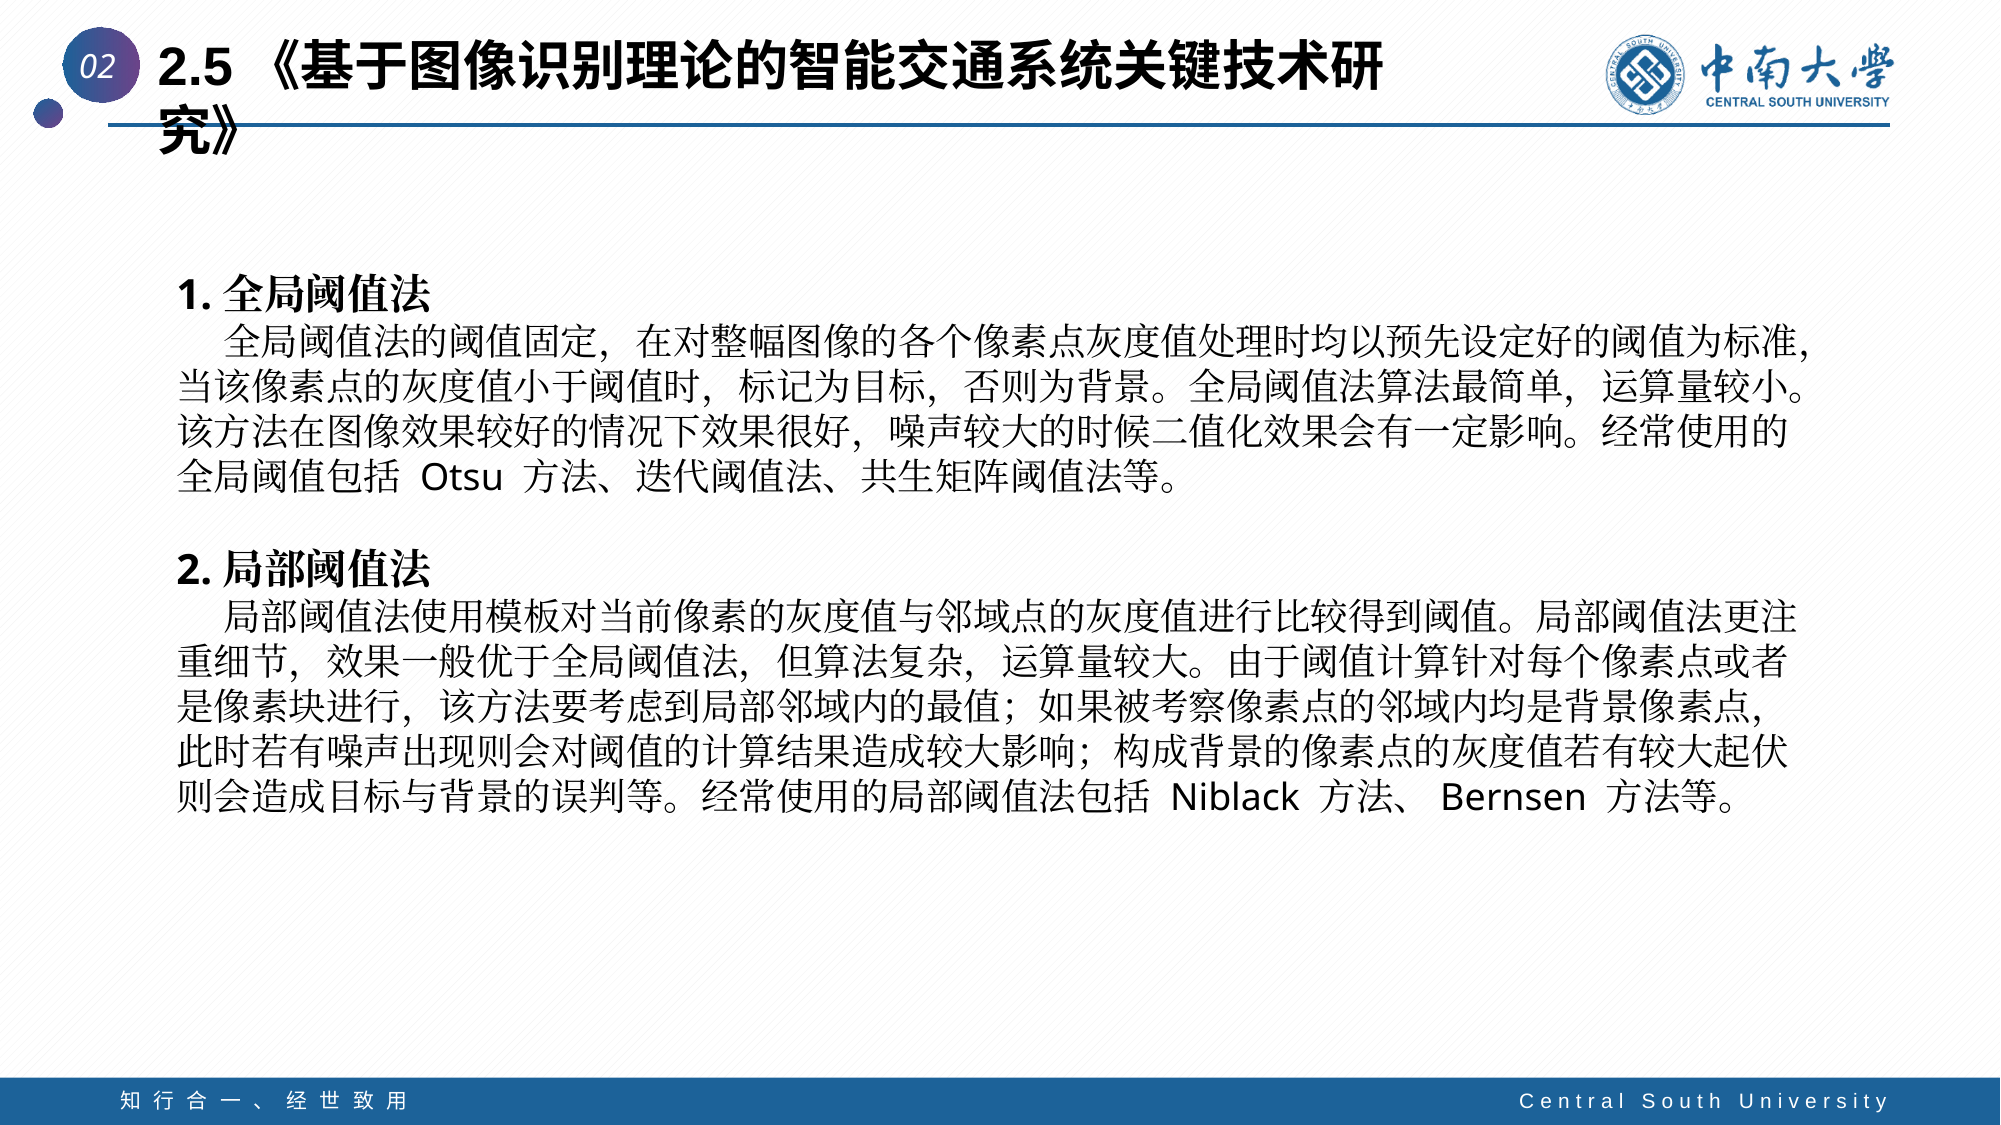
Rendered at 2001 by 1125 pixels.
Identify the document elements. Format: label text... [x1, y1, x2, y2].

text_box 2.5《基于图像识别理论的智能交通系统关键技术研究》 [142, 125, 1499, 169]
text_box 2.5《基于图像识别理论的智能交通系统关键技术研究》 [142, 23, 1499, 124]
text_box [33, 26, 153, 128]
text_box [152, 0, 1768, 103]
text_box 1.全局阈值法 全局阈值法的阈值固定，在对整幅图像的各个像素点灰度值处理时均以预先设定好的阈值为标准，当该像素点的灰度值小于阈值时，标记为目标，否则为背景。全局阈值法算法最简单，运算量较小。该方法在图像效果较好的情况下效果很好，噪声较大的时候二值化效果会有一定影响。经常使用的全局阈值包括 Otsu 方法、迭代阈值法、共生矩阵阈值法等。 2.局部阈值法 局部阈值法使用模板对当前像素的灰度值与邻域点的灰度值进行比较得到阈值。局部阈值法更注重细节，效果一般优于全局阈值法，但算法复杂，运算量较大。由于阈值计算针对每个像素点或者是像素块进行，该方法要考虑到局部邻域内的最值；如果被考察像素点的邻域内均是背景像素点，此时若有噪声出现则会对阈值的计算结果造成较大影响；构成背景的像素点的灰度值若有较大起伏则会造成目标与背景的误判等。经常使用的局部阈值法包括 Niblack 方法、Bernsen 方法等。 [161, 260, 1839, 826]
text_box Central South University [1504, 1080, 1902, 1120]
text_box [0, 1077, 2000, 1125]
text_box 知行合一、经世致用 [105, 1080, 423, 1120]
picture [1595, 28, 1907, 121]
